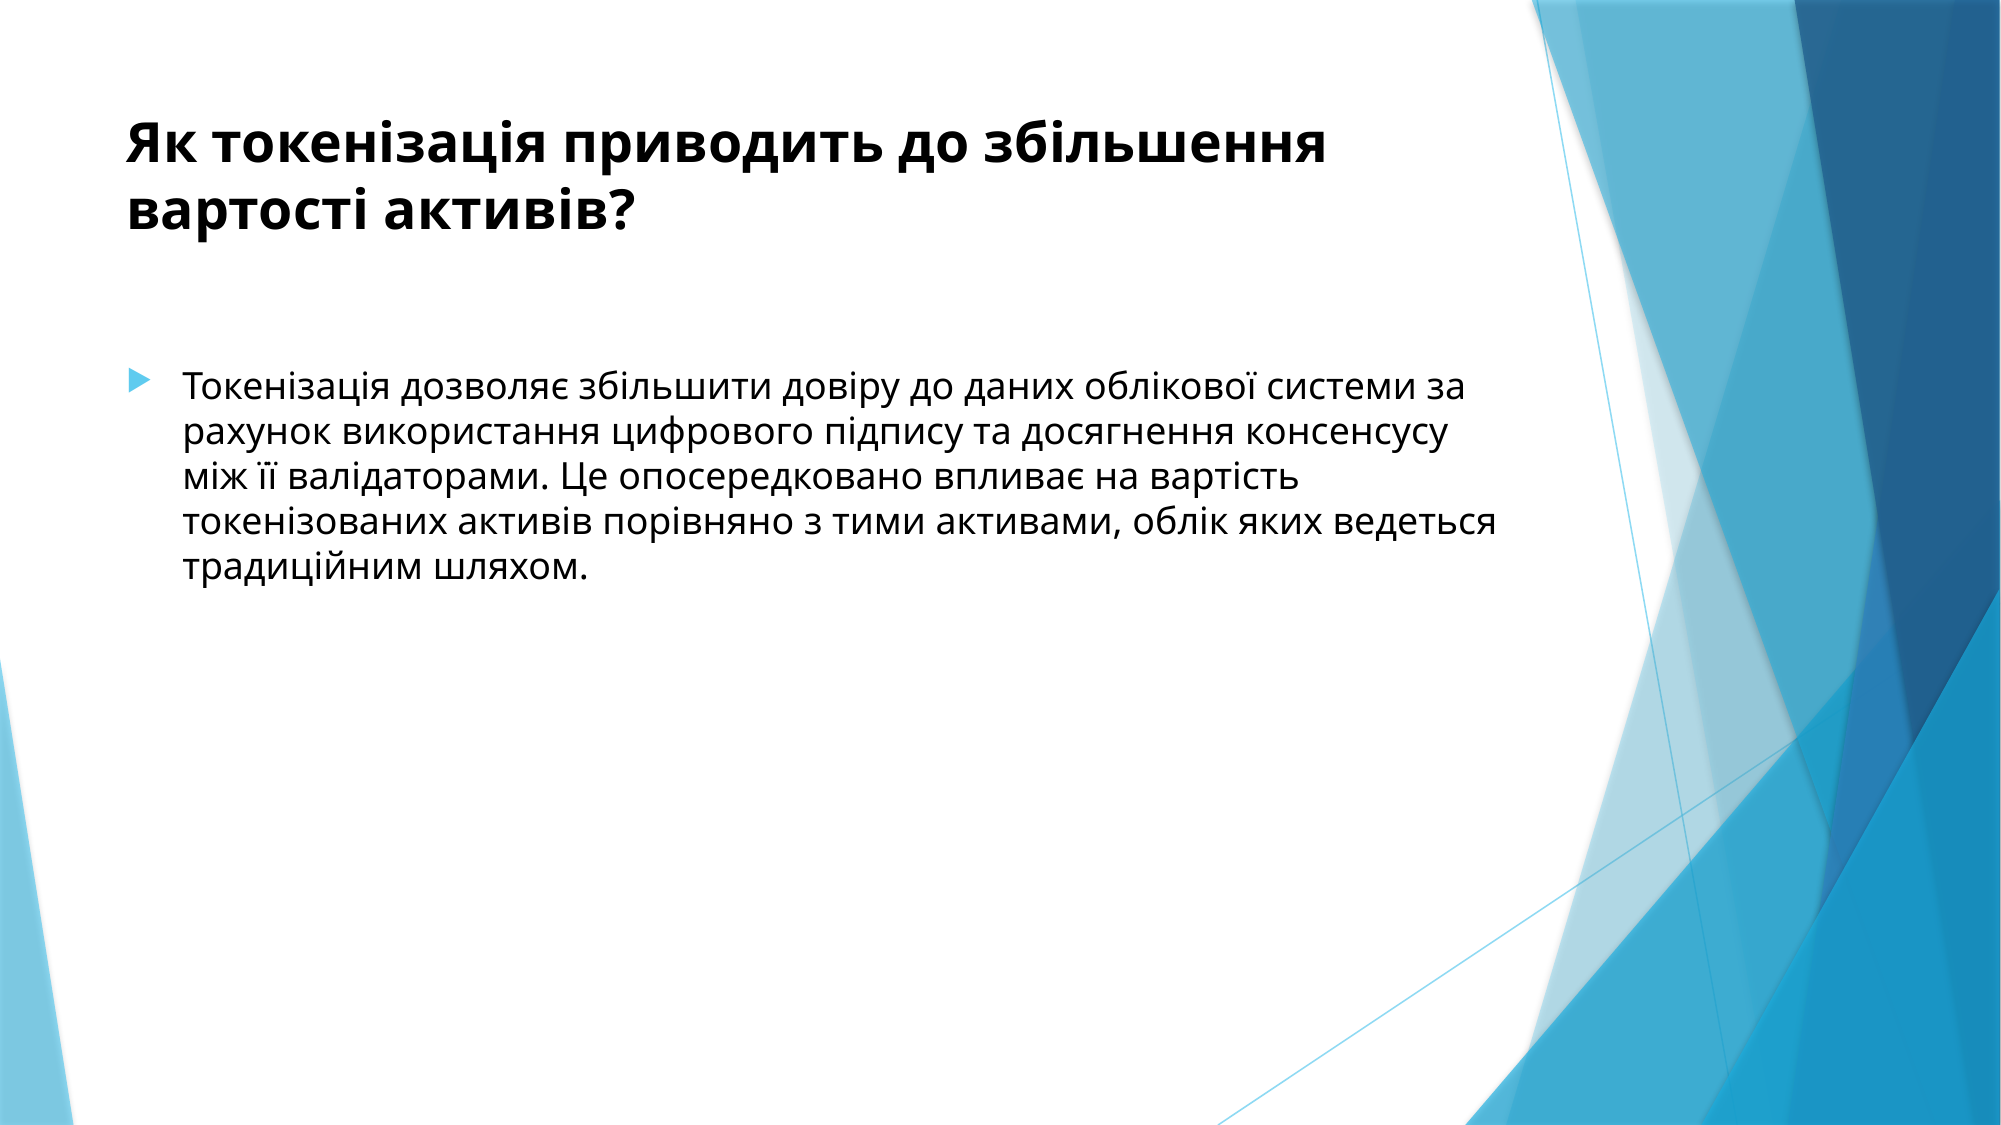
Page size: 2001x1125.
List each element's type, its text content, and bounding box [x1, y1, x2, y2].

list Токенізація дозволяє збільшити довіру до даних облікової системи за рахунок використання цифрового підпису та досягнення консенсусу між її валідаторами. Це опосередковано впливає на вартість токенізованих активів порівняно з тими активами, облік яких ведеться традиційним шляхом. [111, 354, 1522, 992]
title Як токенізація приводить до збільшення вартості активів? [111, 99, 1522, 317]
